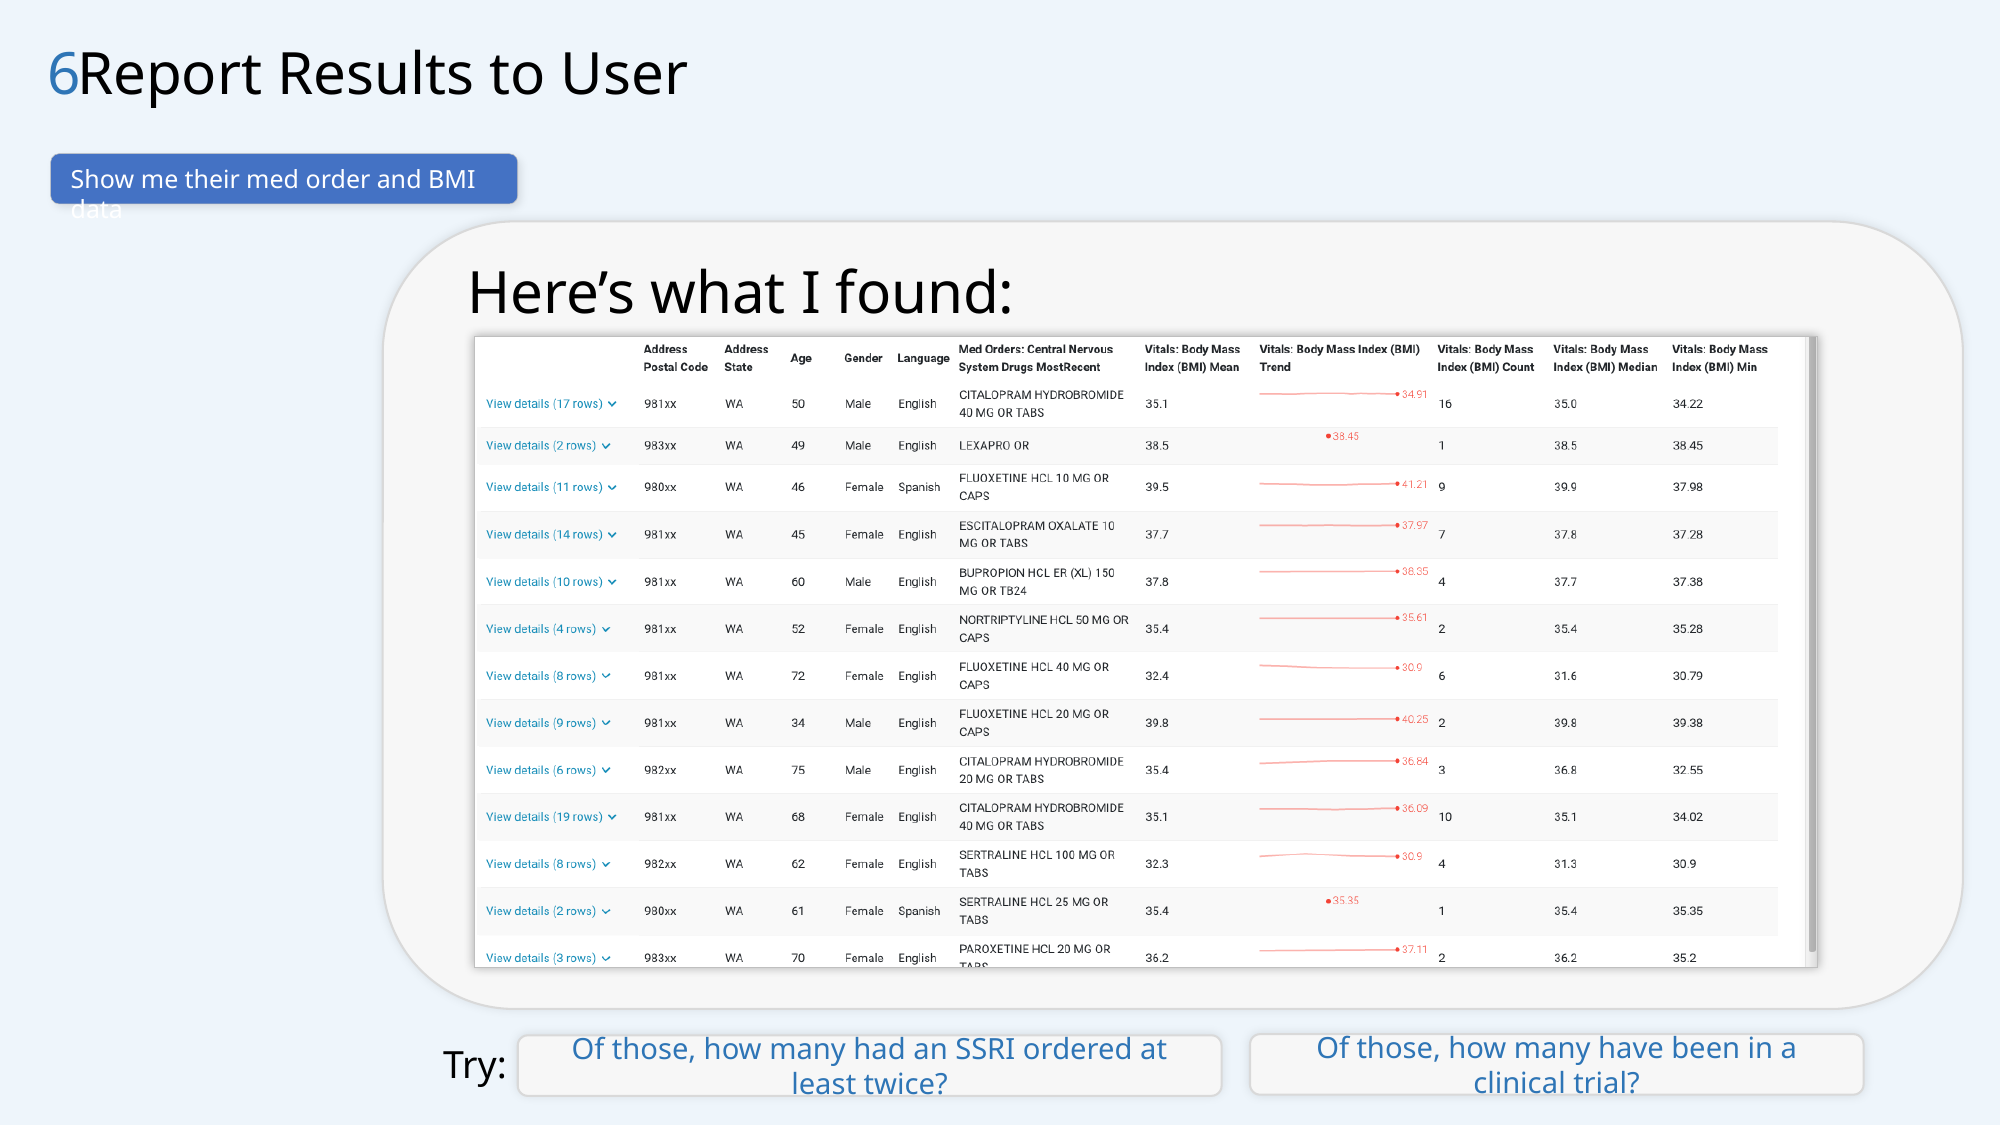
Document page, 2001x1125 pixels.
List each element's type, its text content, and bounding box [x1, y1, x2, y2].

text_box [382, 221, 1963, 1009]
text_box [50, 153, 518, 233]
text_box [428, 1034, 1864, 1096]
picture [474, 336, 1818, 968]
text_box Report Results to User [95, 29, 704, 114]
text_box 6 [32, 29, 95, 114]
